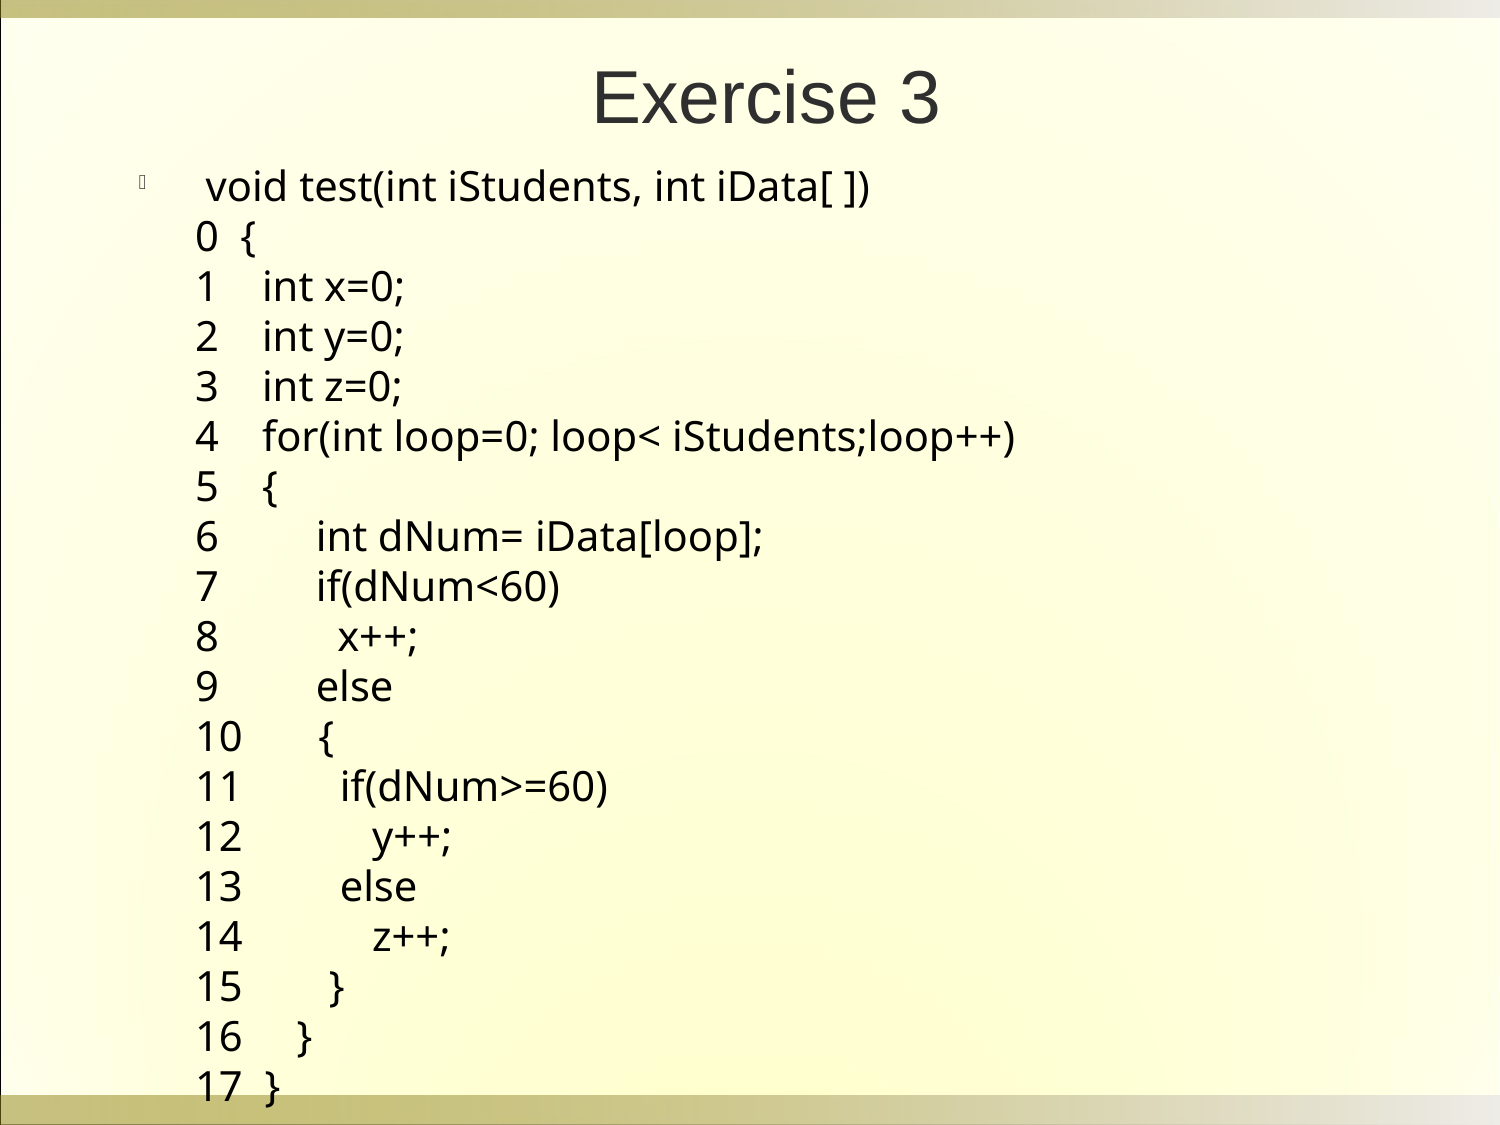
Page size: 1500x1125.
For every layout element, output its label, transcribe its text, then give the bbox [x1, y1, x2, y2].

text_box void test(int iStudents, int iData[ ]) 0 { 1 int x=0; 2 int y=0; 3 int z=0; 4 for(int loop=0; loop< iStudents;loop++) 5 { 6 int dNum= iData[loop]; 7 if(dNum<60) 8 x++; 9 else 10 { 11 if(dNum>=60) 12 y++; 13 else 14 z++; 15 } 16 } 17 } [123, 152, 1400, 1071]
text_box Exercise 3 [128, 23, 1404, 164]
picture [0, 18, 1500, 1095]
